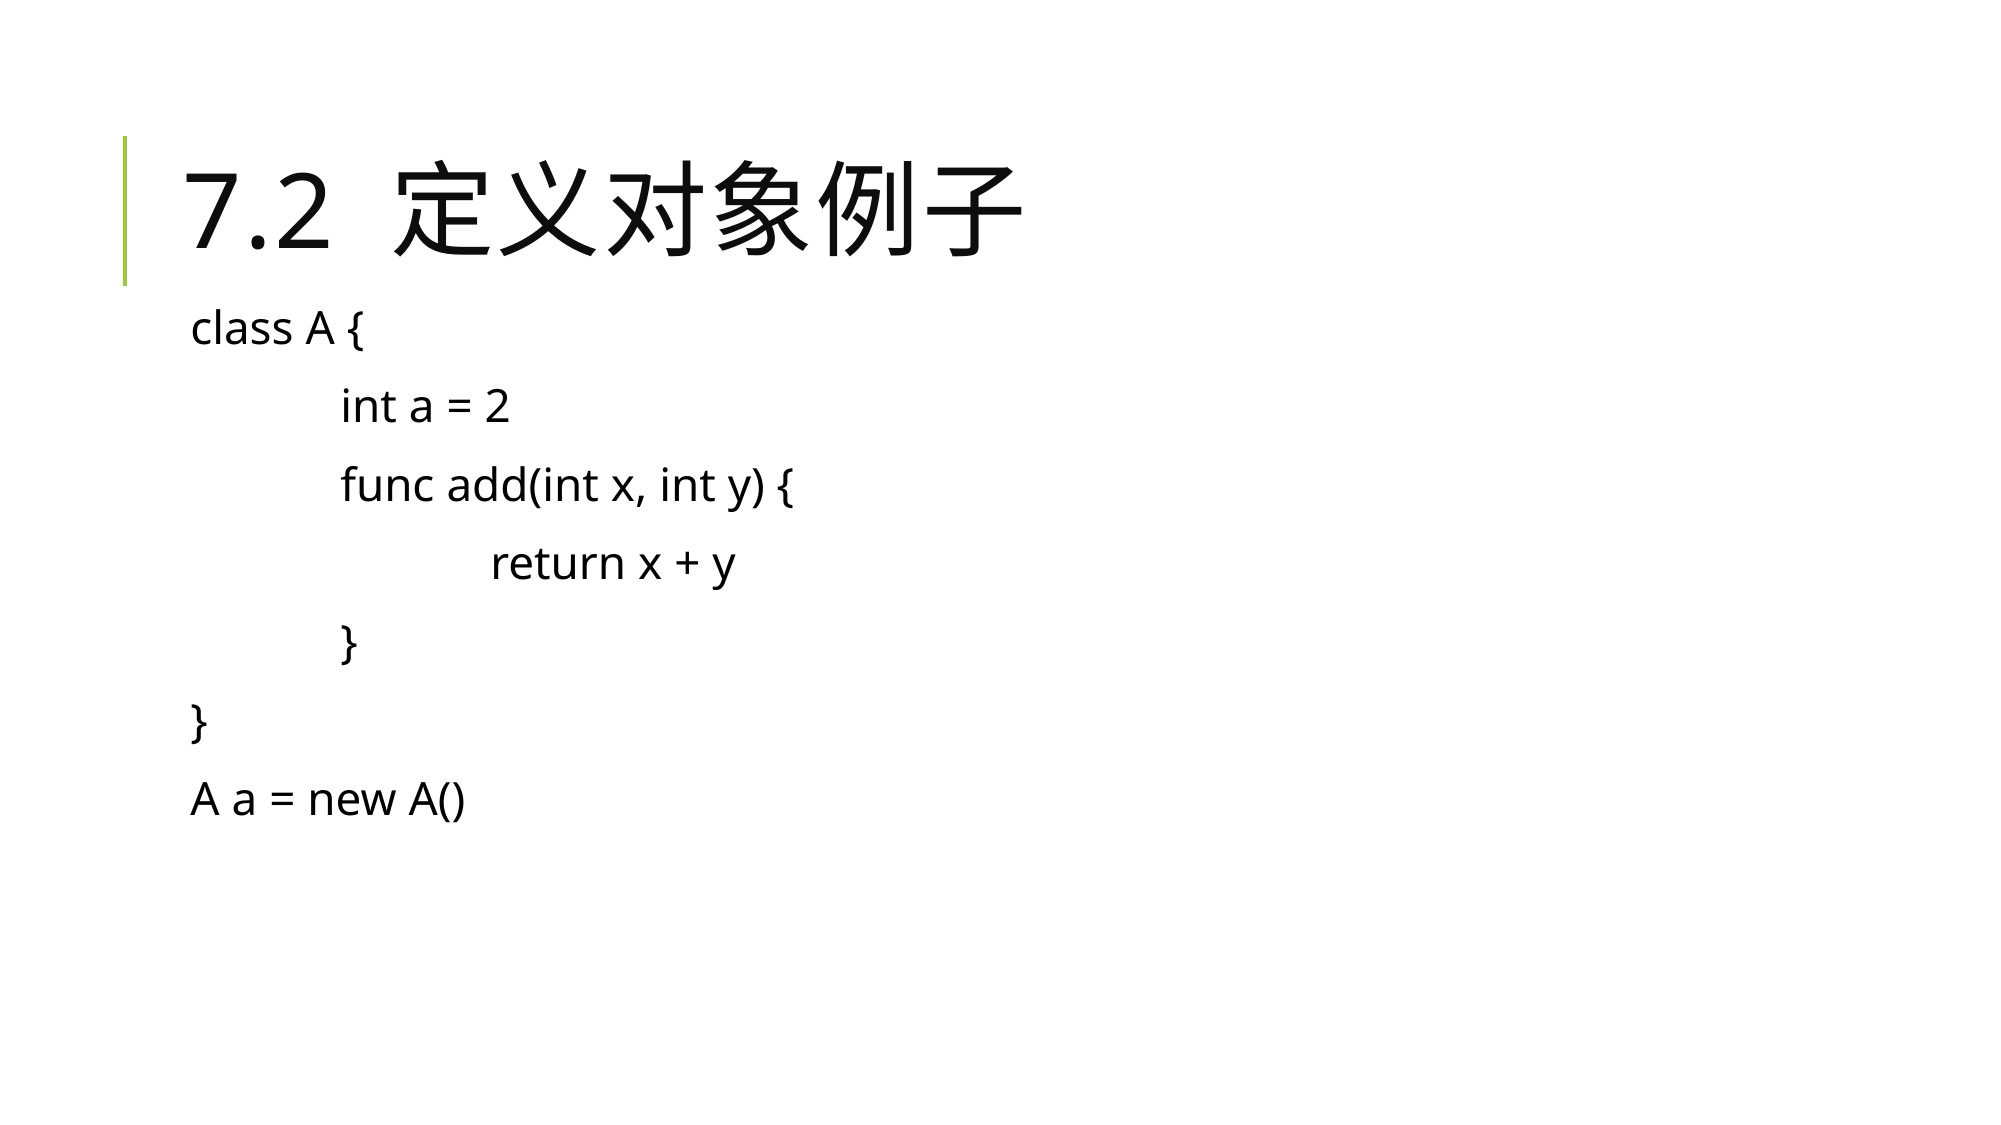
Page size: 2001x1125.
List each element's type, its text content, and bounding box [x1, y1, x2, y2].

list class A { int a = 2 func add(int x, int y) { return x + y } } A a = new A() [168, 297, 1763, 1017]
title 7.2 定义对象例子 [168, 96, 1763, 297]
